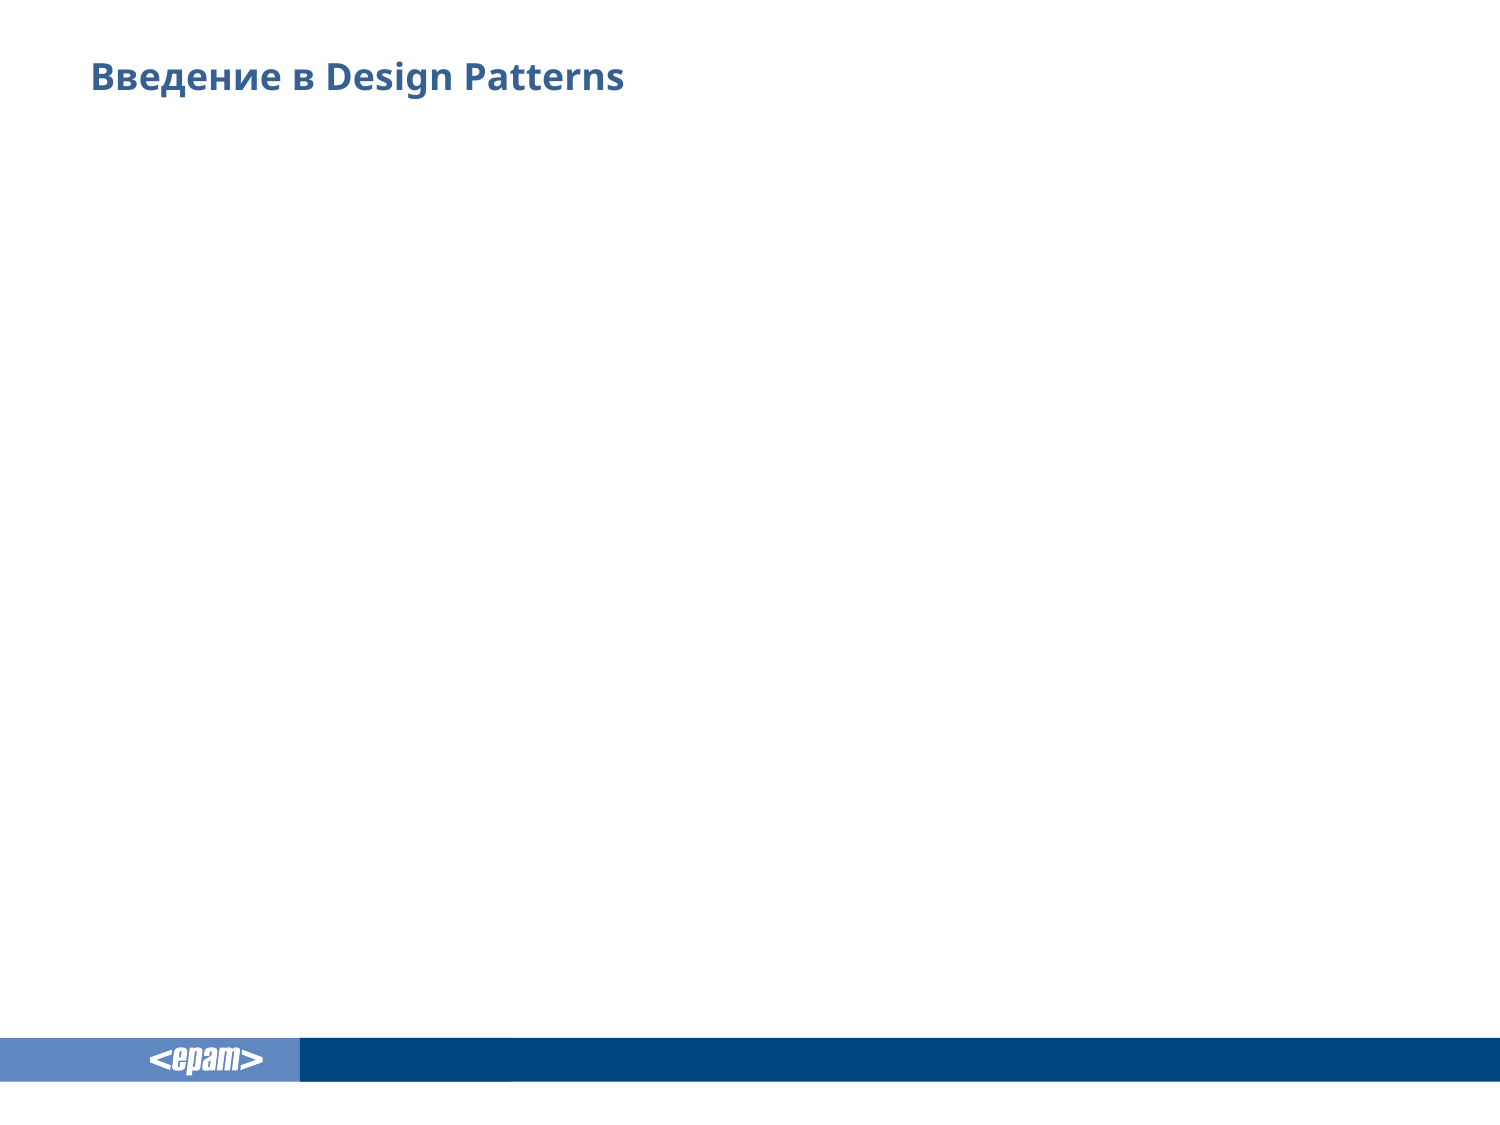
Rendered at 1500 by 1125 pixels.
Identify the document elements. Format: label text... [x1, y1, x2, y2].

title Введение в Design Patterns [75, 45, 1425, 163]
